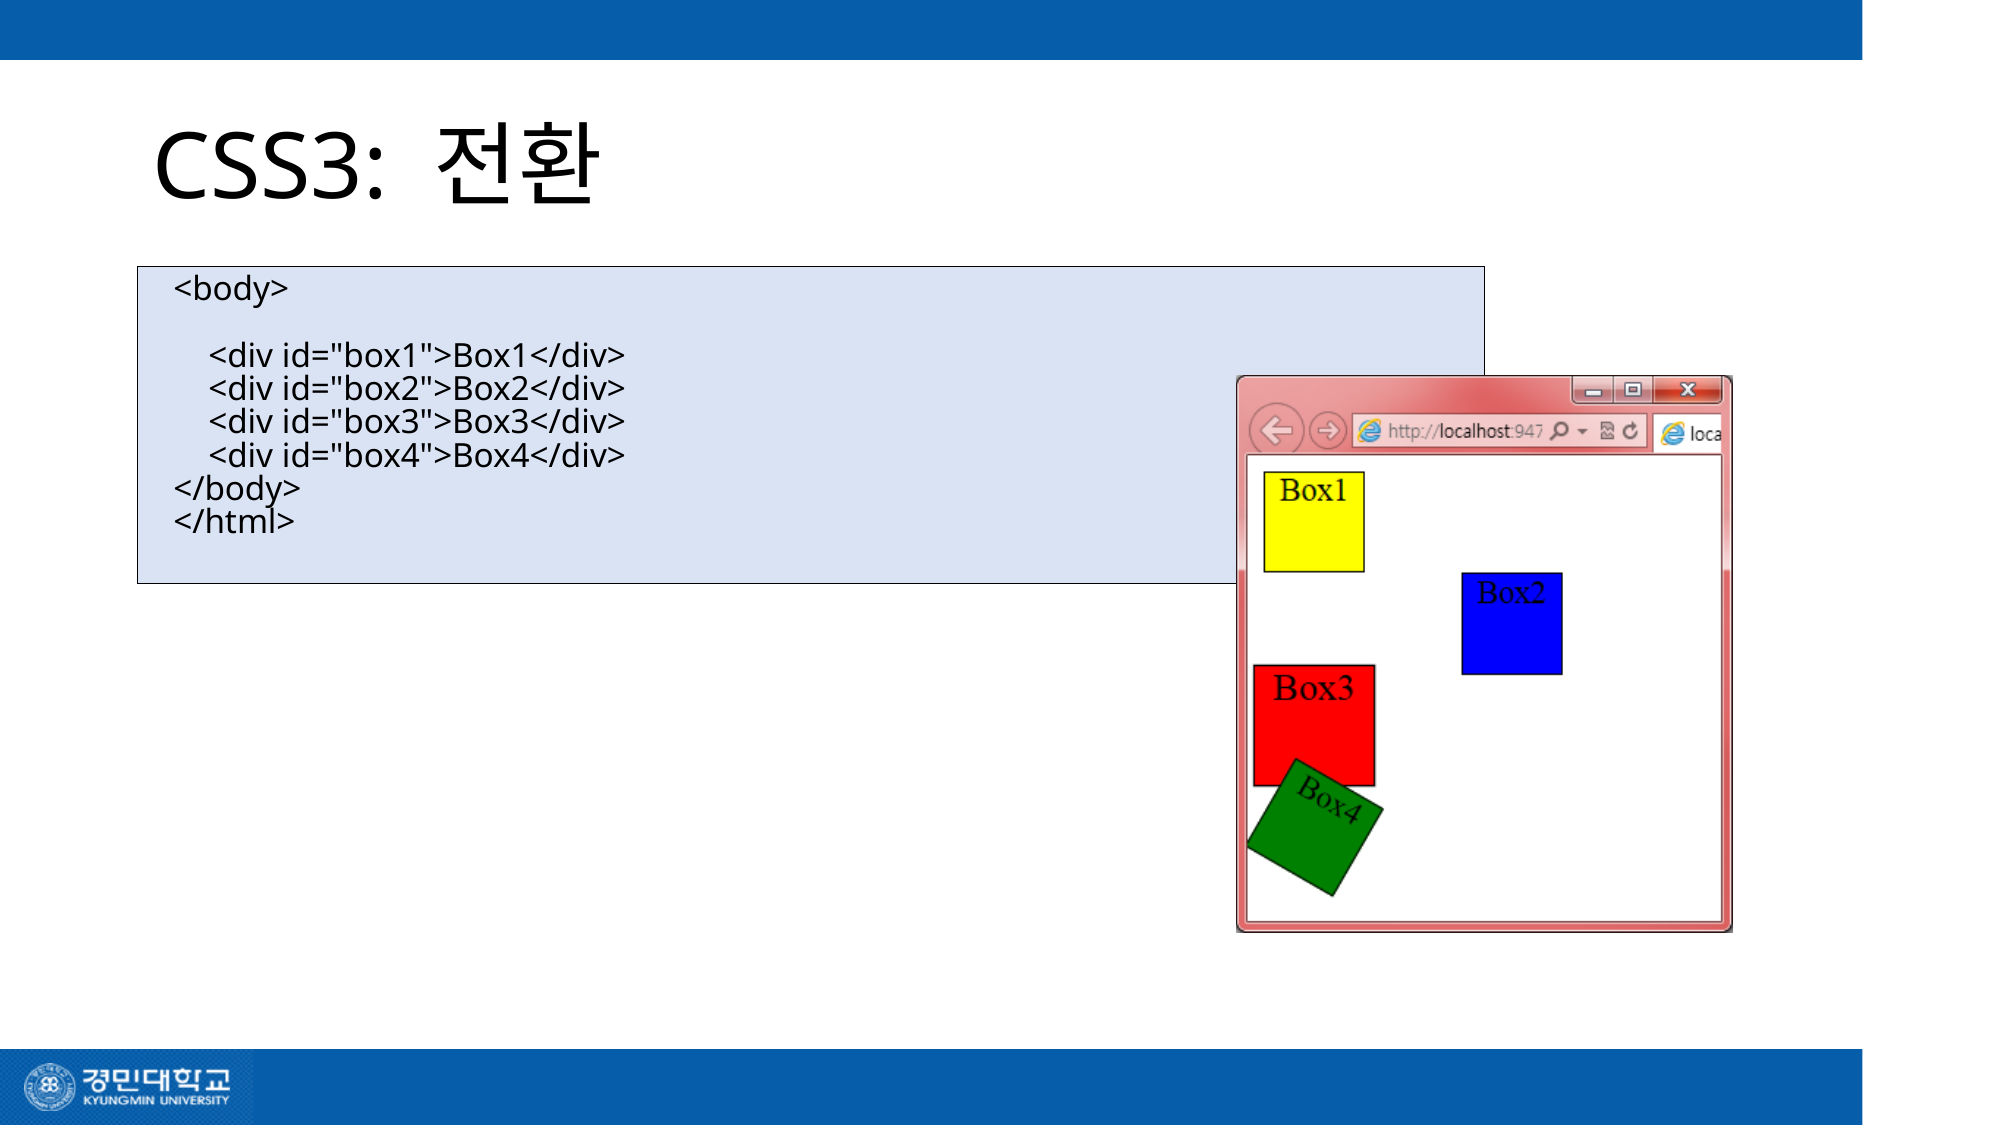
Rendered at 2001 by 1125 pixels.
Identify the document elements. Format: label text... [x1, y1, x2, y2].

picture [0, 1049, 253, 1125]
picture [1236, 375, 1733, 933]
title CSS3: 전환 [137, 59, 1863, 278]
text_box <body> <div id="box1">Box1</div> <div id="box2">Box2</div> <div id="box3">Box3</div> <div id="box4">Box4</div> </body> </html> [137, 266, 1485, 584]
